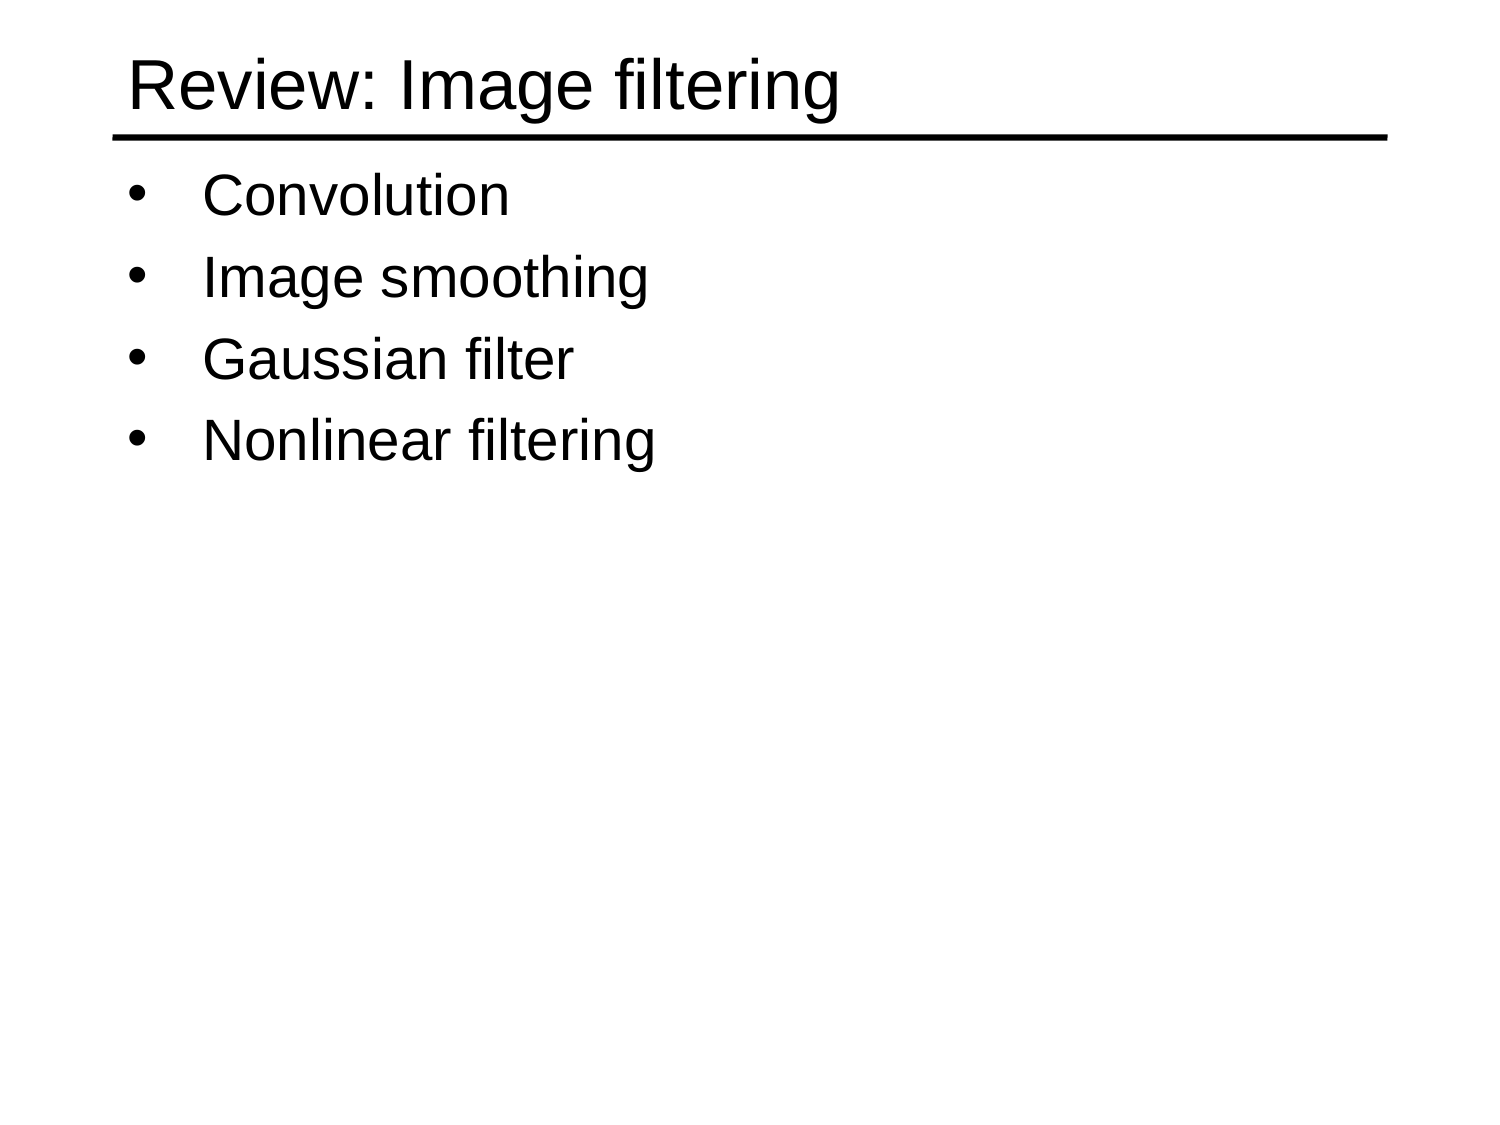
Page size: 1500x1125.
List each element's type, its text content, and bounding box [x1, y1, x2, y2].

title Review: Image filtering [112, 12, 1388, 149]
list Convolution Image smoothing Gaussian filter Nonlinear filtering [112, 149, 1388, 1013]
